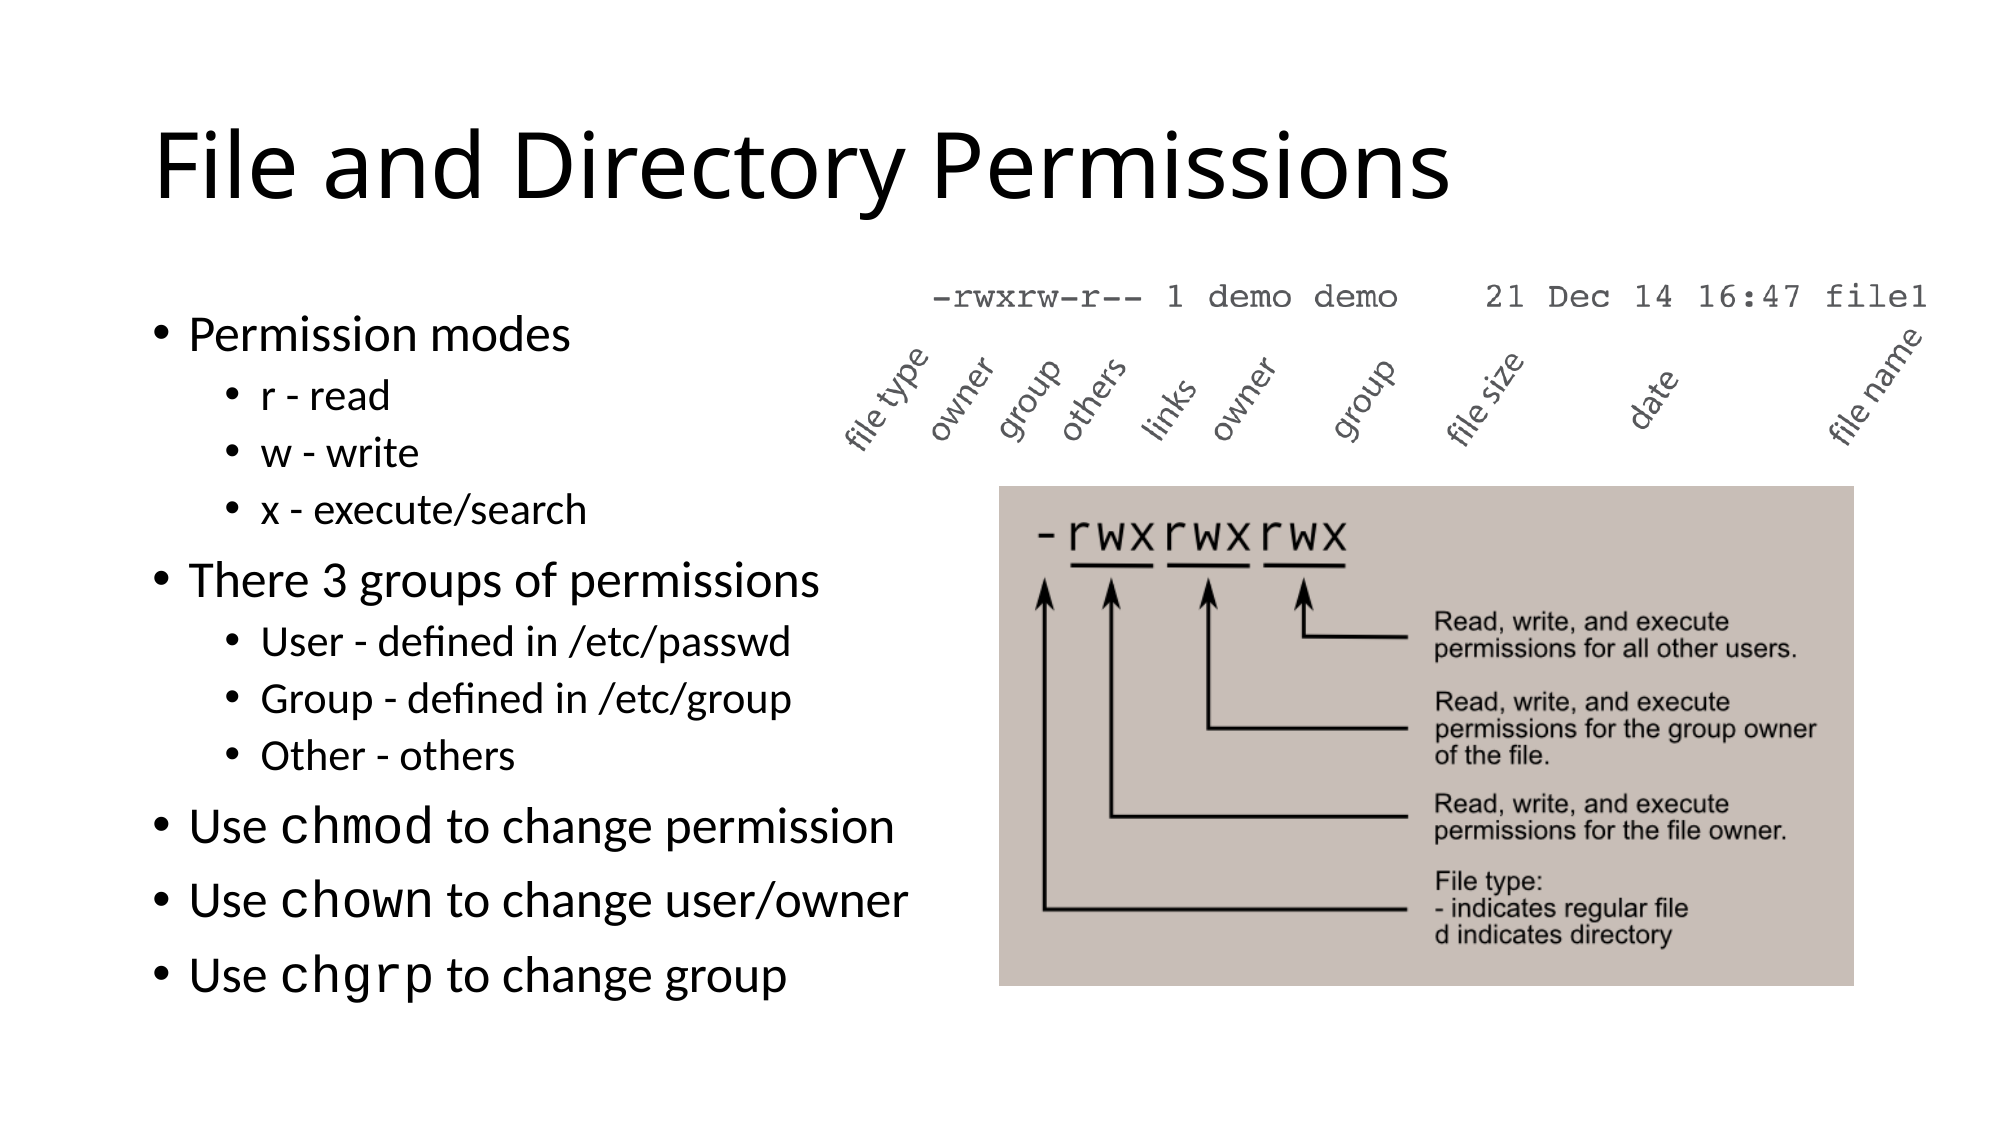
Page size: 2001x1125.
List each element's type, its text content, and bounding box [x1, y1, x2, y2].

title File and Directory Permissions [137, 59, 1863, 278]
list Permission modes r - read w - write x - execute/search There 3 groups of permissions User - defined in /etc/passwd Group - defined in /etc/group Other - others Use chmod to change permission Use chown to change user/owner Use chgrp to change group [137, 299, 1863, 1014]
picture [831, 277, 1939, 460]
picture [999, 486, 1854, 986]
